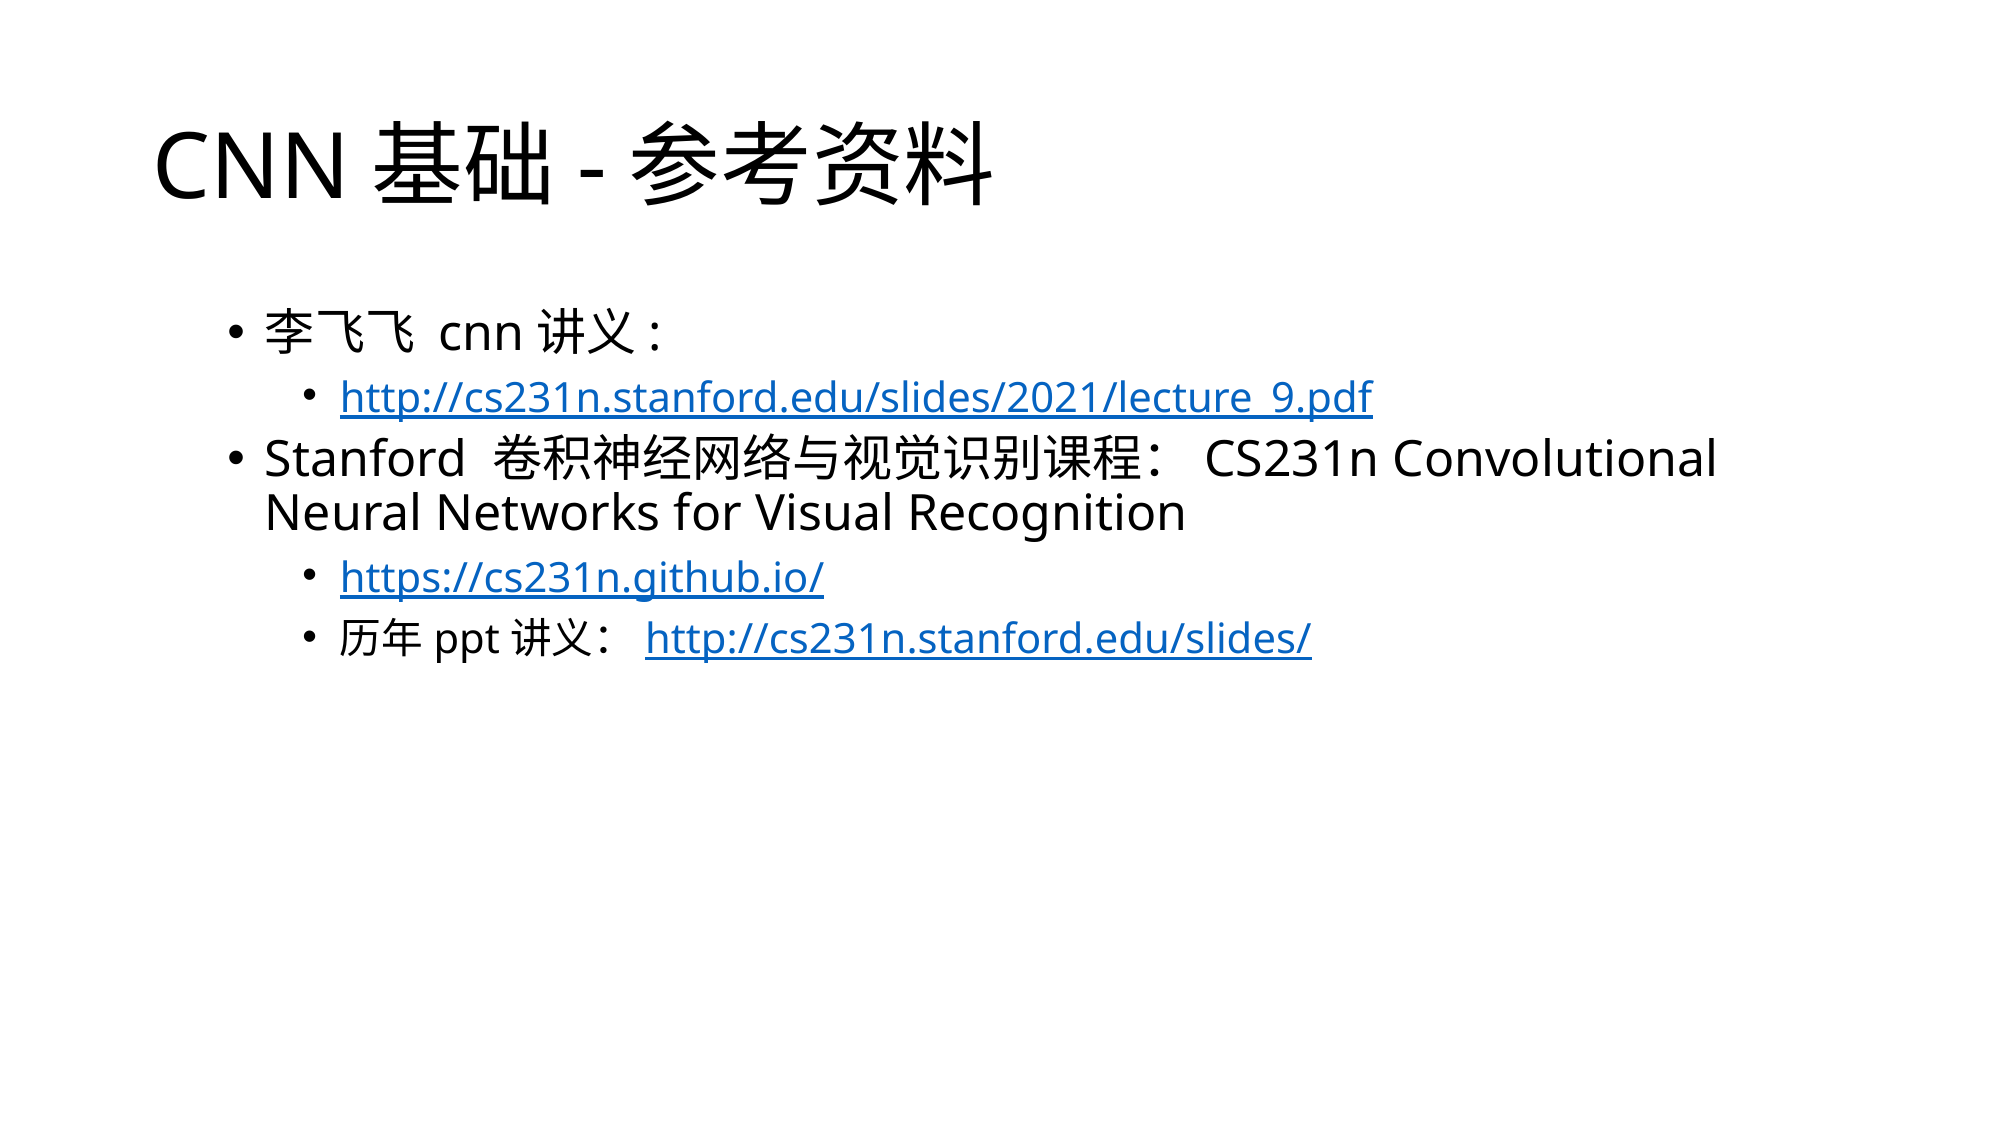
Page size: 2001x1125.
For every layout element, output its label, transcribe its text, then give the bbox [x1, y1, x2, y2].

title CNN基础-参考资料 [137, 59, 1863, 278]
list 李飞飞 cnn讲义: http://cs231n.stanford.edu/slides/2021/lecture_9.pdf Stanford 卷积神经网络与视觉识别课程：CS231n Convolutional Neural Networks for Visual Recognition https://cs231n.github.io/ 历年ppt讲义：http://cs231n.stanford.edu/slides/ [137, 299, 1863, 1014]
